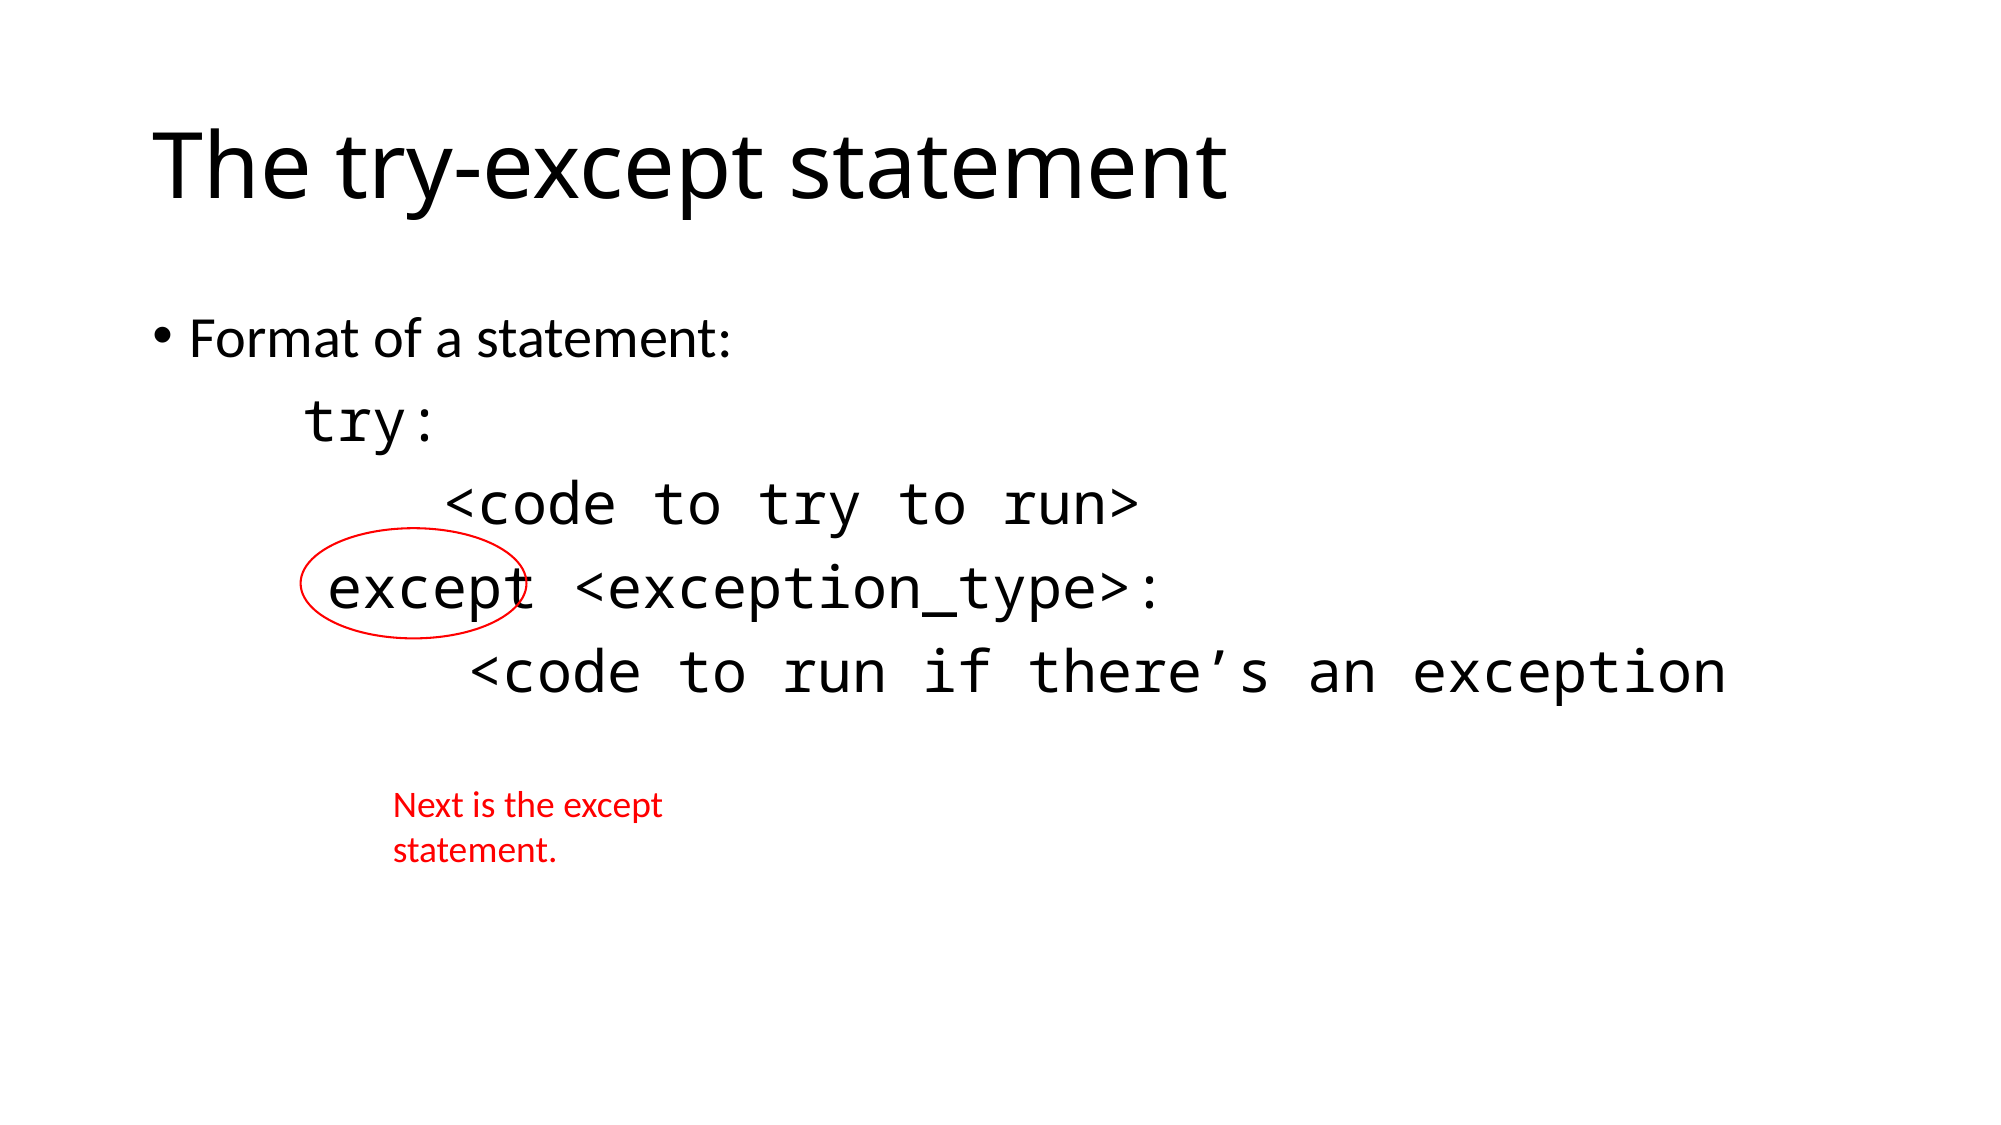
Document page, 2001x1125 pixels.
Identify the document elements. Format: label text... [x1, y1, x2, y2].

text_box Next is the except statement. [378, 772, 816, 878]
title The try-except statement [137, 59, 1863, 278]
list Format of a statement: try: <code to try to run> except <exception_type>: <code to run if there’s an exception [137, 299, 1863, 1014]
text_box [299, 527, 528, 640]
